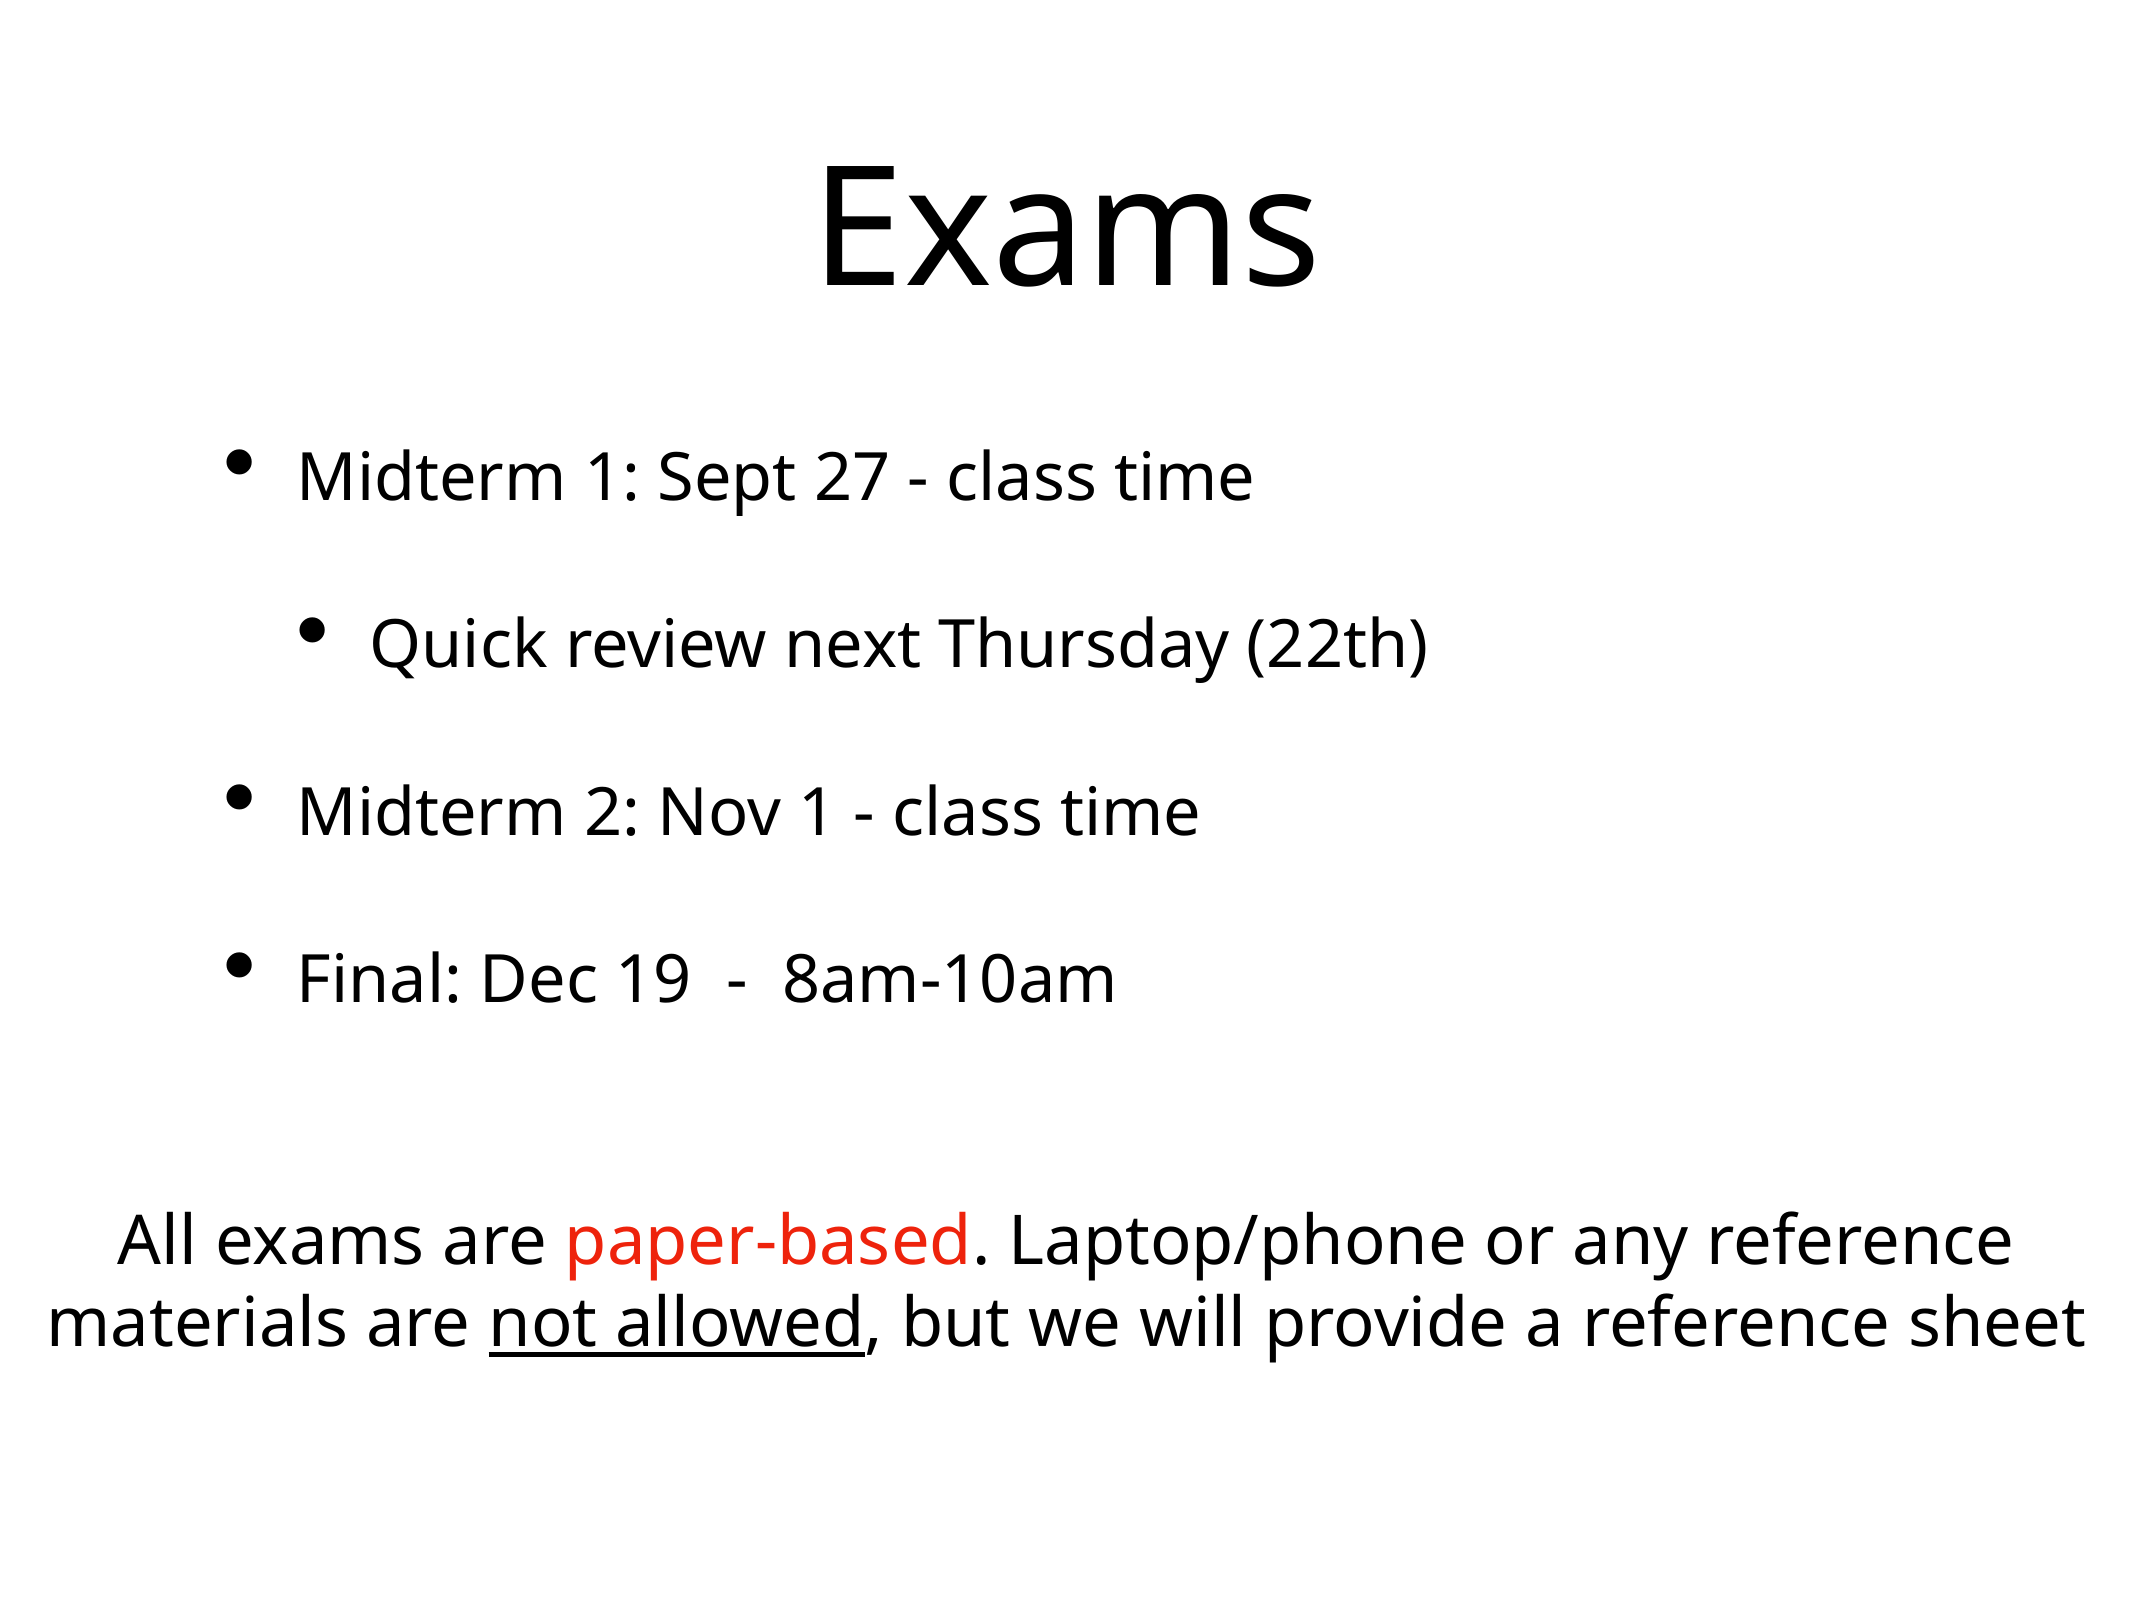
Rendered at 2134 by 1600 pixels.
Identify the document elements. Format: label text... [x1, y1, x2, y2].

title Exams [155, 41, 1978, 397]
text_box All exams are paper-based. Laptop/phone or any reference materials are not allowed, but we will provide a reference sheet [9, 1187, 2124, 1369]
list Midterm 1: Sept 27 - class time Quick review next Thursday (22th) Midterm 2: Nov 1 - class time Final: Dec 19 - 8am-10am [214, 208, 2037, 1187]
